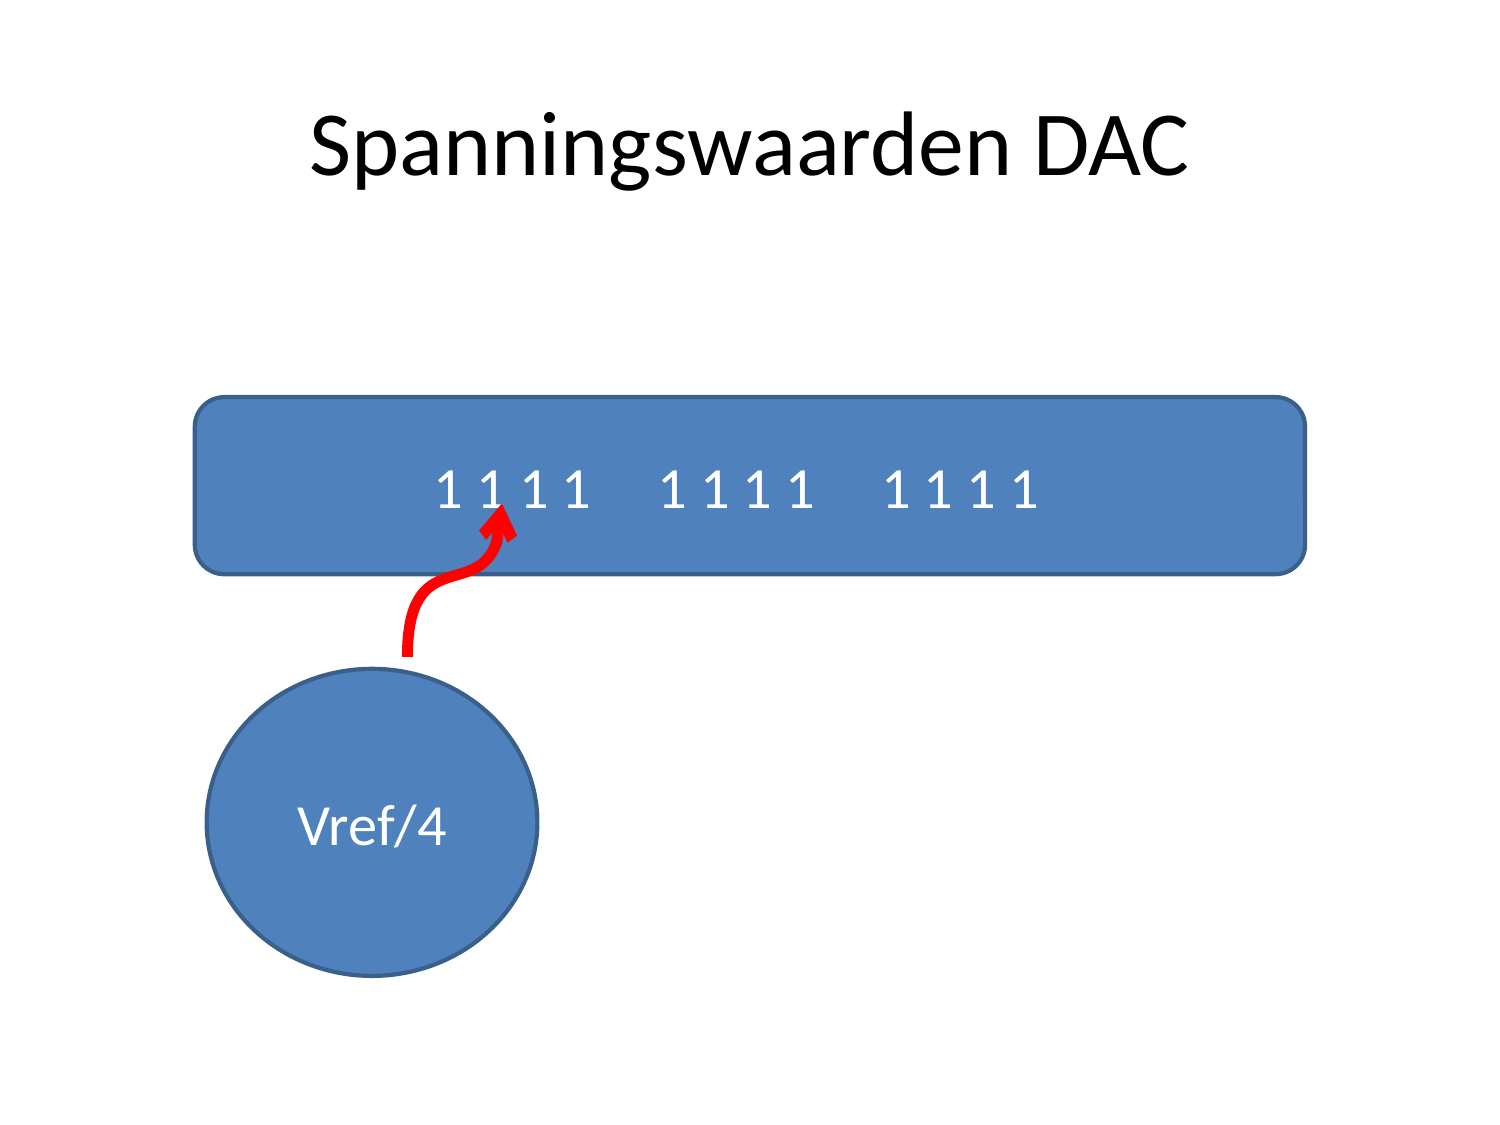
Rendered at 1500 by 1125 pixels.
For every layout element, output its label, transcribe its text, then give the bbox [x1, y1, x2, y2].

text_box 1 1 1 1 1 1 1 1 1 1 1 1 [192, 394, 1308, 577]
text_box Vref/4 [204, 666, 540, 979]
title Spanningswaarden DAC [75, 45, 1425, 233]
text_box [377, 532, 532, 628]
